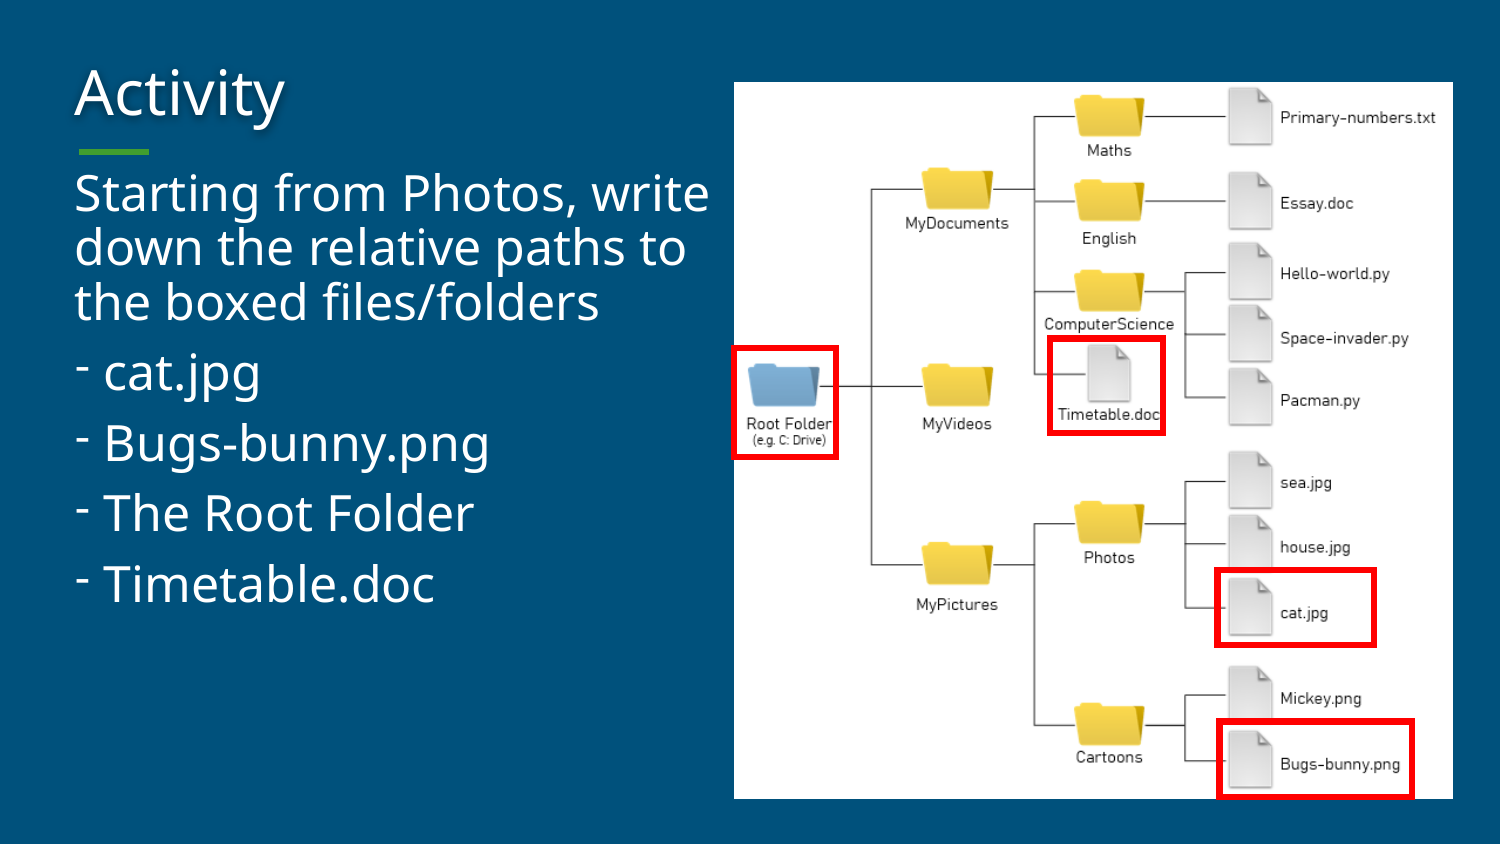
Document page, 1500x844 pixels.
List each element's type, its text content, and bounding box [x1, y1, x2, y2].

picture [732, 83, 1452, 799]
list Starting from Photos, write down the relative paths to the boxed files/folders cat.jpg Bugs-bunny.png The Root Folder Timetable.doc [63, 163, 725, 730]
title Activity [63, 39, 1437, 152]
